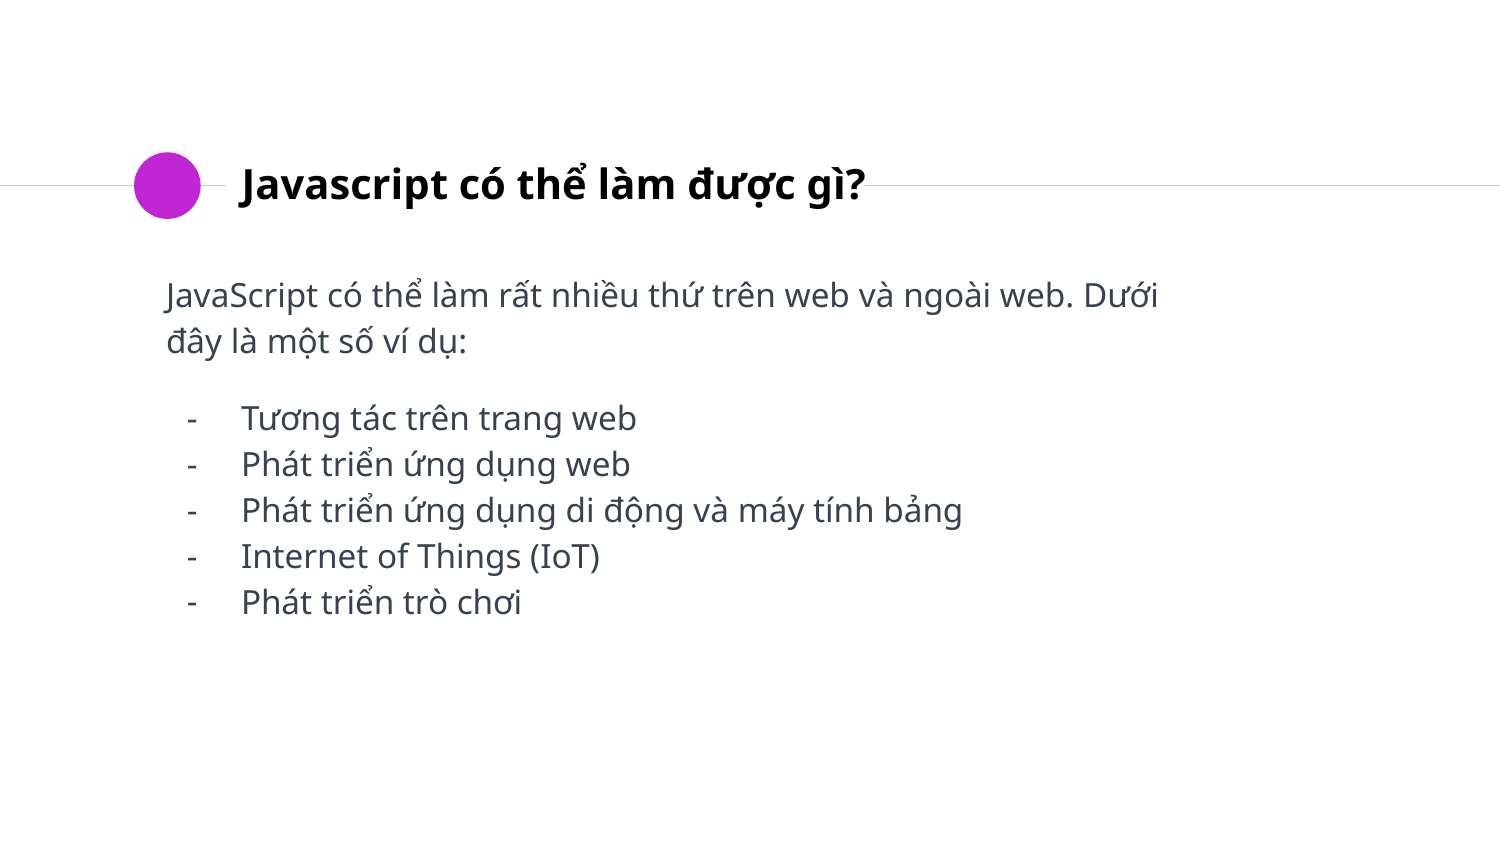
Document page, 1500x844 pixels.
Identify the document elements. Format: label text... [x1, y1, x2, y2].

title Javascript có thể làm được gì? [226, 146, 931, 219]
list JavaScript có thể làm rất nhiều thứ trên web và ngoài web. Dưới đây là một số ví dụ: Tương tác trên trang web Phát triển ứng dụng web Phát triển ứng dụng di động và máy tính bảng Internet of Things (IoT) Phát triển trò chơi [150, 253, 1239, 765]
